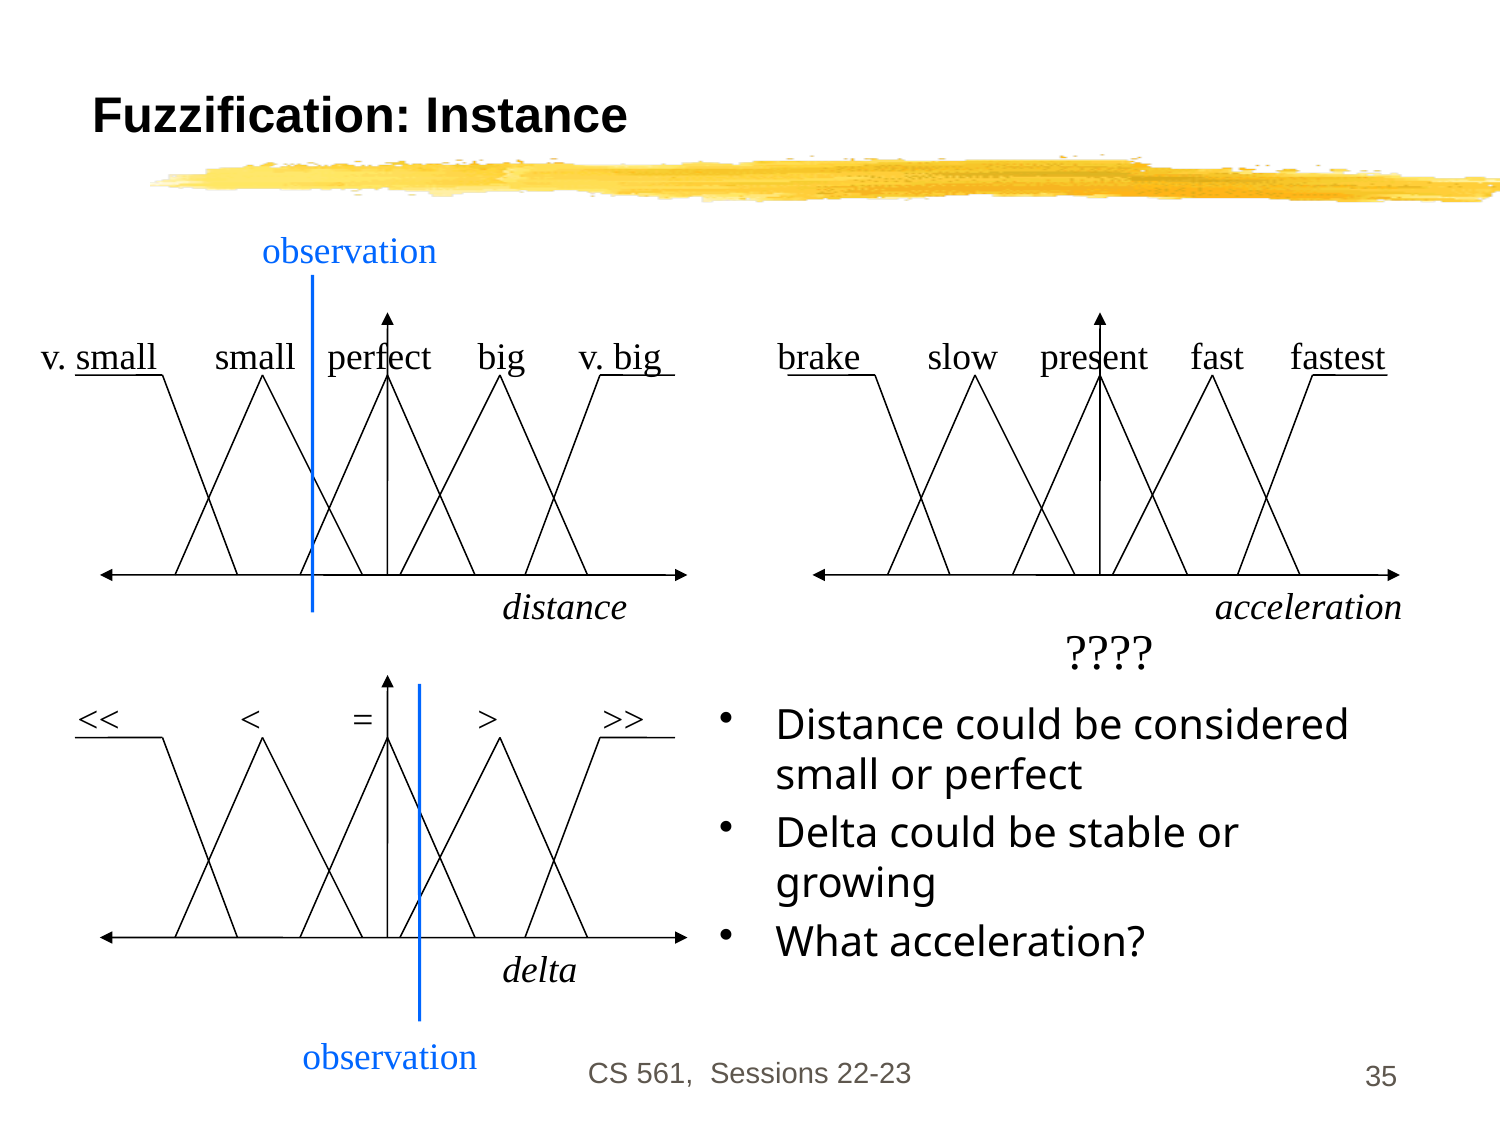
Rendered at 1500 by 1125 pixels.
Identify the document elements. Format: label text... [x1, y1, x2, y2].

text_box fast [1175, 324, 1260, 385]
text_box observation [247, 218, 453, 279]
text_box [812, 568, 1200, 582]
text_box acceleration [1200, 574, 1418, 635]
text_box > [462, 687, 514, 748]
list Distance could be considered small or perfect Delta could be stable or growing What acceleration? [703, 690, 1376, 1038]
text_box = [337, 687, 389, 748]
text_box << [62, 687, 135, 748]
text_box big [462, 324, 541, 385]
text_box [643, 568, 688, 582]
text_box distance [487, 574, 643, 635]
text_box small [200, 324, 312, 385]
slide_number 35 [1099, 1024, 1413, 1101]
footer CS 561, Sessions 22-23 [512, 1021, 988, 1098]
text_box v. big [563, 324, 677, 385]
text_box [593, 931, 688, 944]
text_box perfect [313, 324, 447, 385]
text_box [99, 931, 174, 944]
text_box [381, 675, 394, 688]
text_box [381, 312, 394, 324]
picture [150, 149, 1500, 213]
text_box present [1025, 324, 1164, 385]
text_box fastest [1275, 324, 1401, 385]
text_box [99, 568, 312, 582]
text_box < [225, 687, 277, 748]
title Fuzzification: Instance [76, 37, 1415, 151]
text_box ???? [1050, 612, 1169, 688]
text_box >> [587, 687, 660, 748]
text_box [1094, 312, 1106, 324]
text_box slow [912, 324, 1014, 385]
text_box brake [762, 324, 876, 385]
text_box delta [487, 937, 593, 998]
text_box [1387, 568, 1398, 574]
text_box observation [287, 1024, 493, 1085]
text_box v. small [26, 324, 173, 385]
